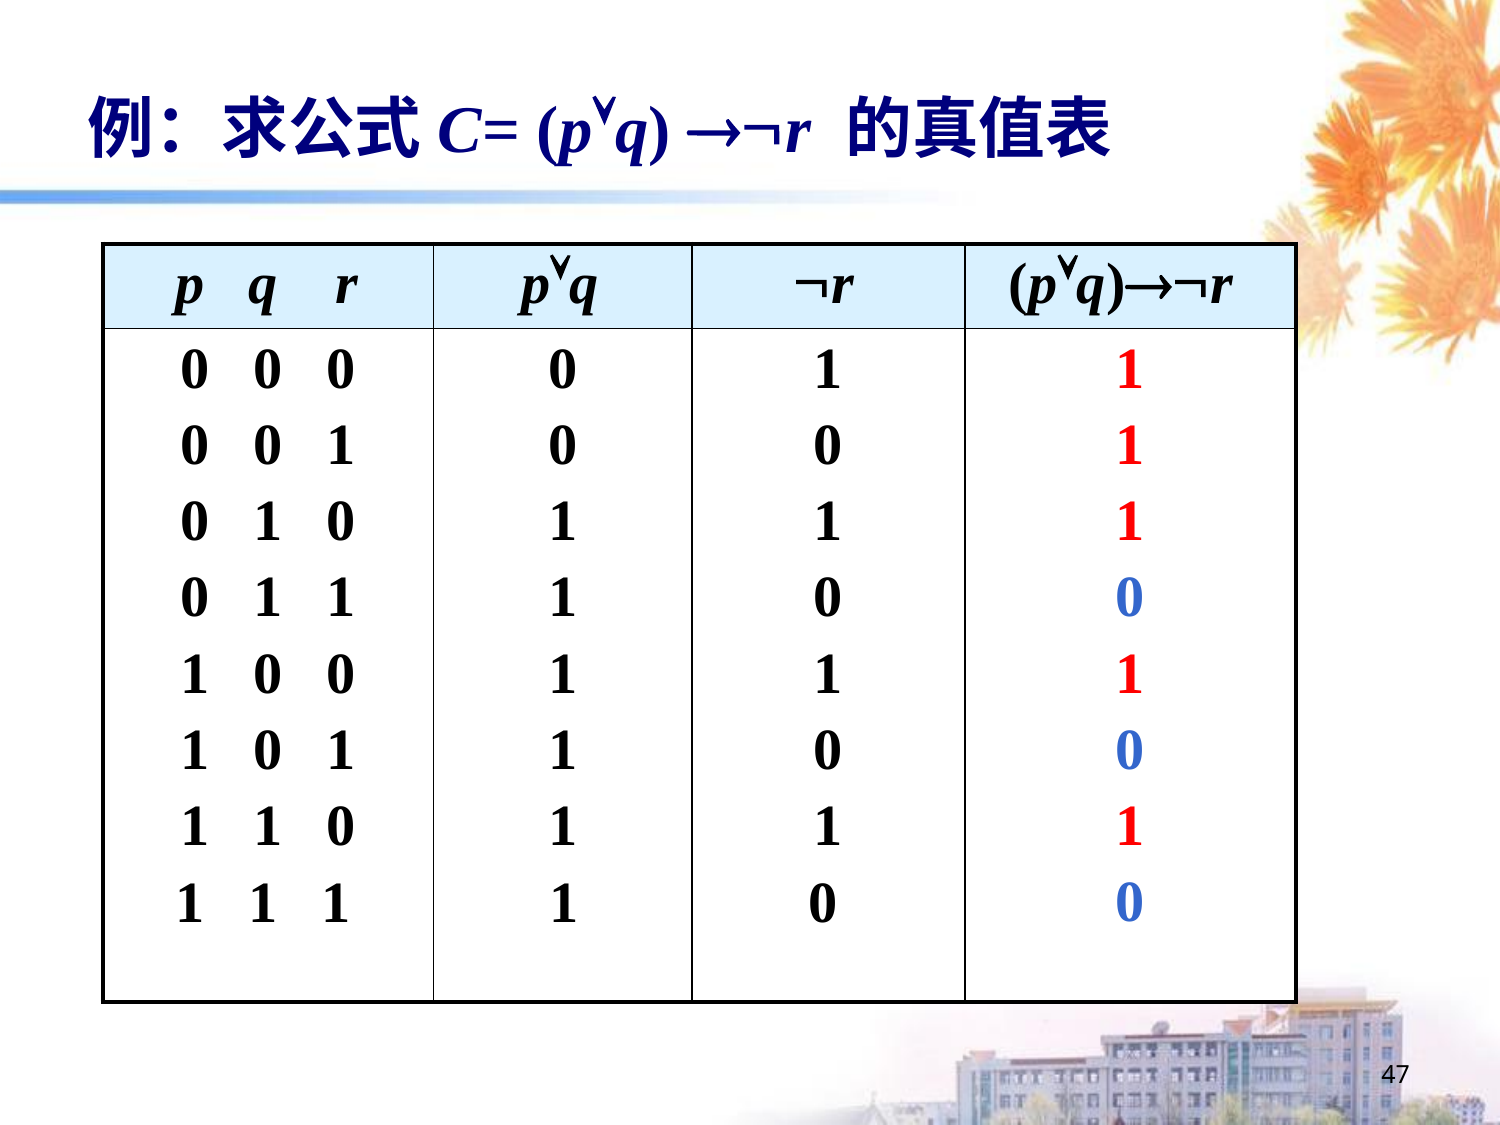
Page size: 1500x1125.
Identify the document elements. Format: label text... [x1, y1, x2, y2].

text_box 例：求公式C= (pq) r 的真值表 [73, 78, 1326, 173]
table_cell 0 0 1 1 1 1 1 1 [434, 329, 691, 1000]
table_header pq [434, 246, 691, 328]
slide_number 47 [1074, 1024, 1426, 1101]
table_cell 1 0 1 0 1 0 1 0 [693, 329, 964, 1000]
table_header r [693, 246, 964, 328]
table_header p q r [105, 246, 433, 328]
picture [0, 0, 1500, 1125]
table_header (pq)r [966, 246, 1294, 328]
table_cell 0 0 0 0 0 1 0 1 0 0 1 1 1 0 0 1 0 1 1 1 0 1 1 1 [105, 329, 433, 1000]
table_cell 1 1 1 0 1 0 1 0 [966, 329, 1294, 1000]
